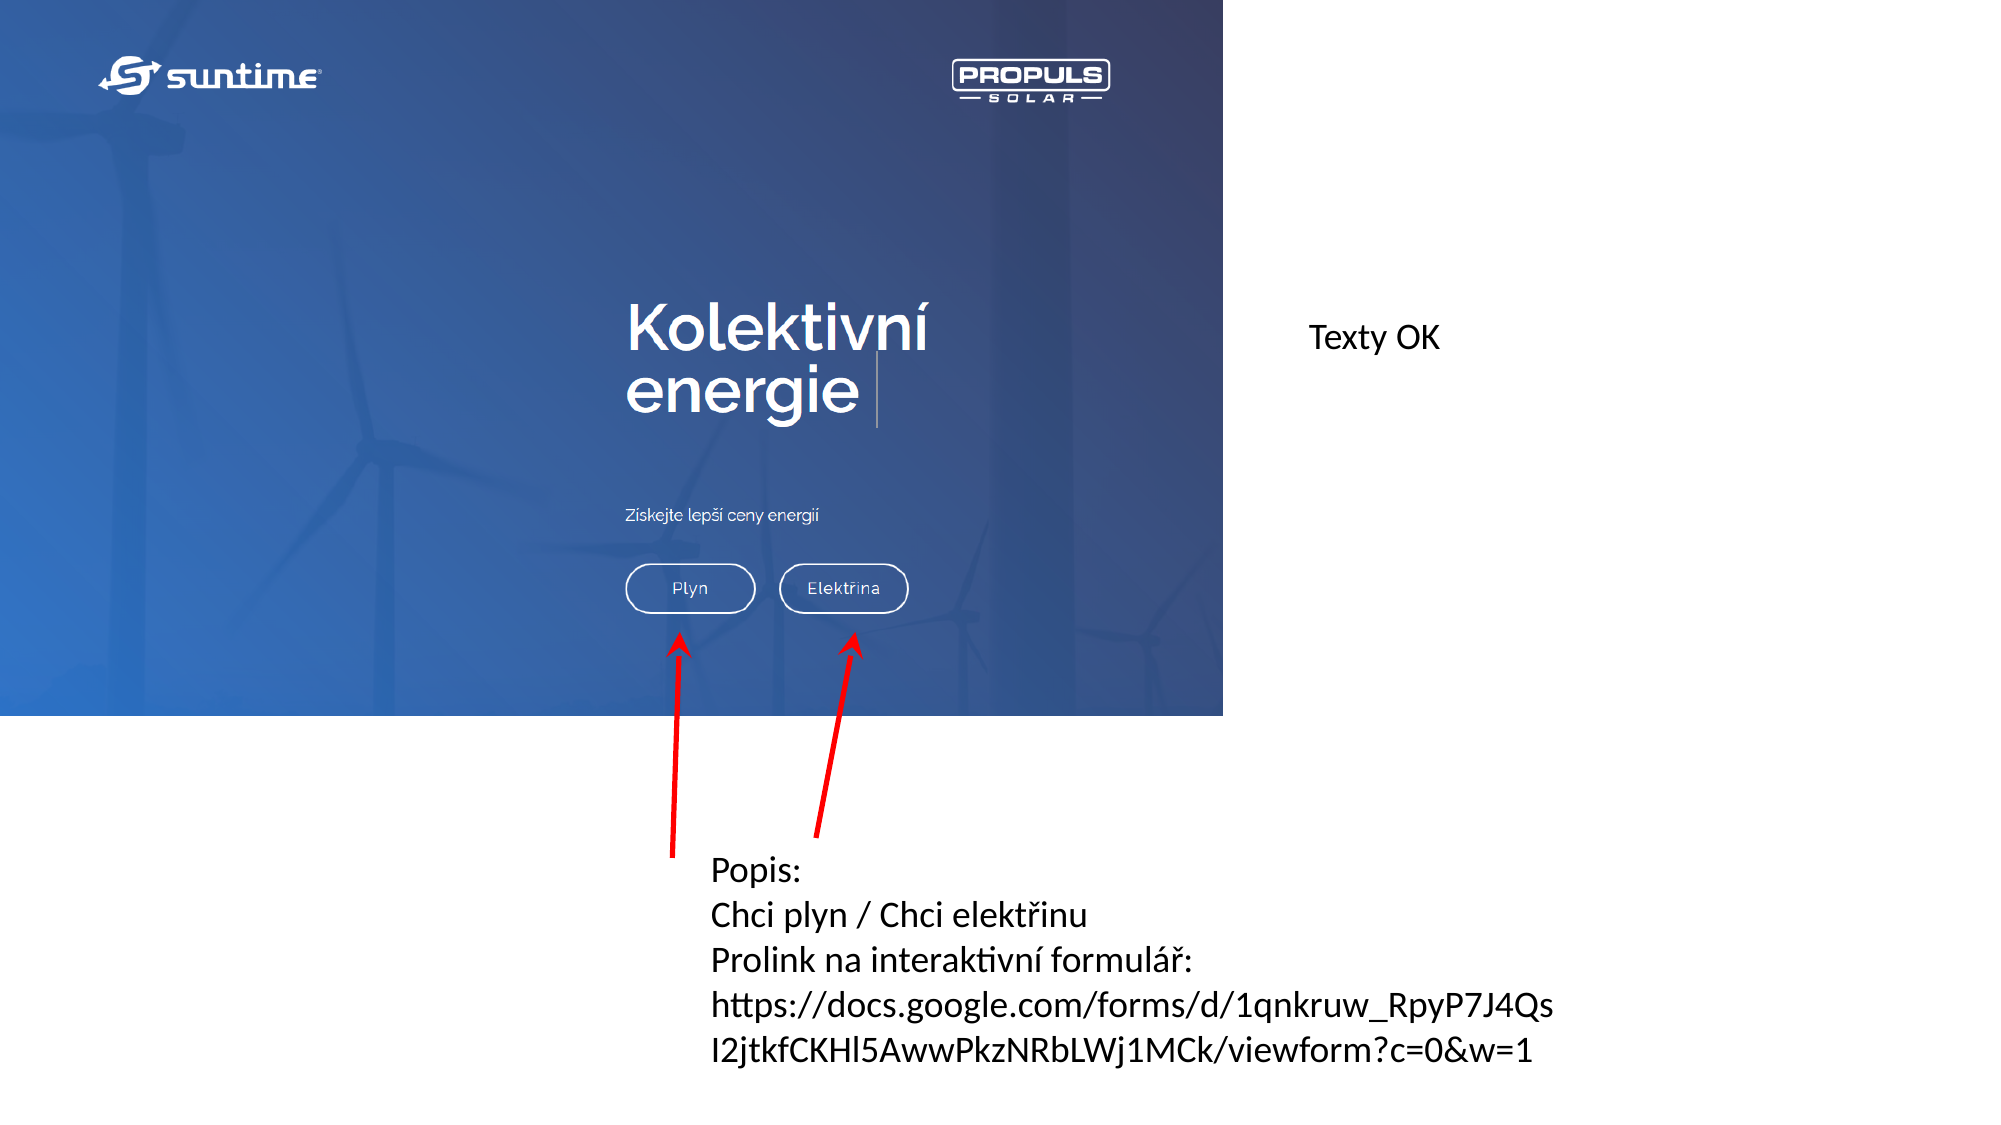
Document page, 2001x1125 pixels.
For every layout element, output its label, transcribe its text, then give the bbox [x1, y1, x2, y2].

picture [0, 0, 1223, 716]
text_box Popis: Chci plyn / Chci elektřinu Prolink na interaktivní formulář: https://docs.google.com/forms/d/1qnkruw_RpyP7J4QsI2jtkfCKHl5AwwPkzNRbLWj1MCk/viewform?c=0&w=1 [696, 837, 1578, 1123]
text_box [672, 631, 680, 858]
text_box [815, 631, 856, 838]
text_box Texty OK [1294, 304, 1466, 410]
